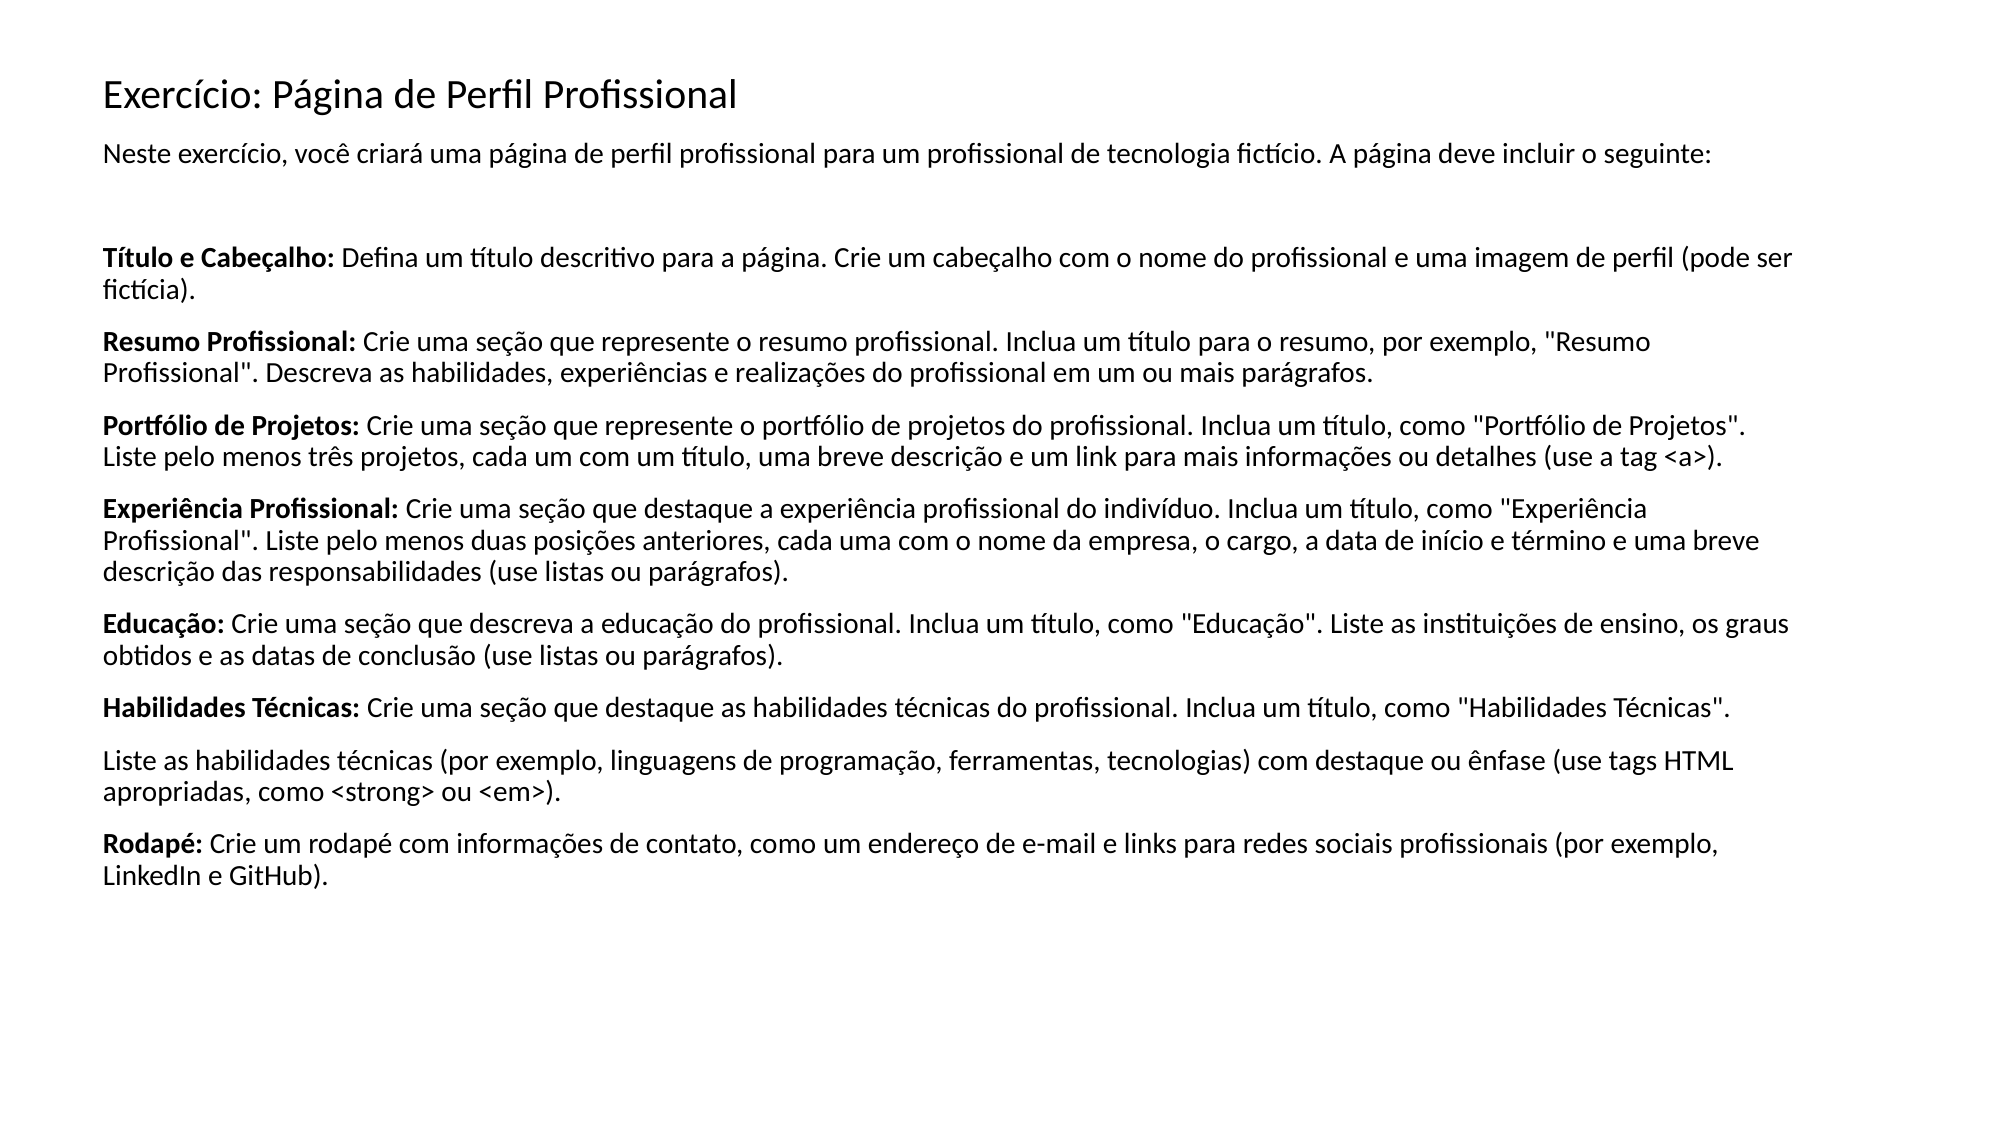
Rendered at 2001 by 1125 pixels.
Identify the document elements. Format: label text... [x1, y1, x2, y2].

subtitle Exercício: Página de Perfil Profissional Neste exercício, você criará uma página de perfil profissional para um profissional de tecnologia fictício. A página deve incluir o seguinte: Título e Cabeçalho: Defina um título descritivo para a página. Crie um cabeçalho com o nome do profissional e uma imagem de perfil (pode ser fictícia). Resumo Profissional: Crie uma seção que represente o resumo profissional. Inclua um título para o resumo, por exemplo, "Resumo Profissional". Descreva as habilidades, experiências e realizações do profissional em um ou mais parágrafos. Portfólio de Projetos: Crie uma seção que represente o portfólio de projetos do profissional. Inclua um título, como "Portfólio de Projetos". Liste pelo menos três projetos, cada um com um título, uma breve descrição e um link para mais informações ou detalhes (use a tag <a>). Experiência Profissional: Crie uma seção que destaque a experiência profissional do indivíduo. Inclua um título, como "Experiência Profissional". Liste pelo menos duas posições anteriores, cada uma com o nome da empresa, o cargo, a data de início e término e uma breve descrição das responsabilidades (use listas ou parágrafos). Educação: Crie uma seção que descreva a educação do profissional. Inclua um título, como "Educação". Liste as instituições de ensino, os graus obtidos e as datas de conclusão (use listas ou parágrafos). Habilidades Técnicas: Crie uma seção que destaque as habilidades técnicas do profissional. Inclua um título, como "Habilidades Técnicas". Liste as habilidades técnicas (por exemplo, linguagens de programação, ferramentas, tecnologias) com destaque ou ênfase (use tags HTML apropriadas, como <strong> ou <em>). Rodapé: Crie um rodapé com informações de contato, como um endereço de e-mail e links para redes sociais profissionais (por exemplo, LinkedIn e GitHub). [87, 64, 1822, 994]
